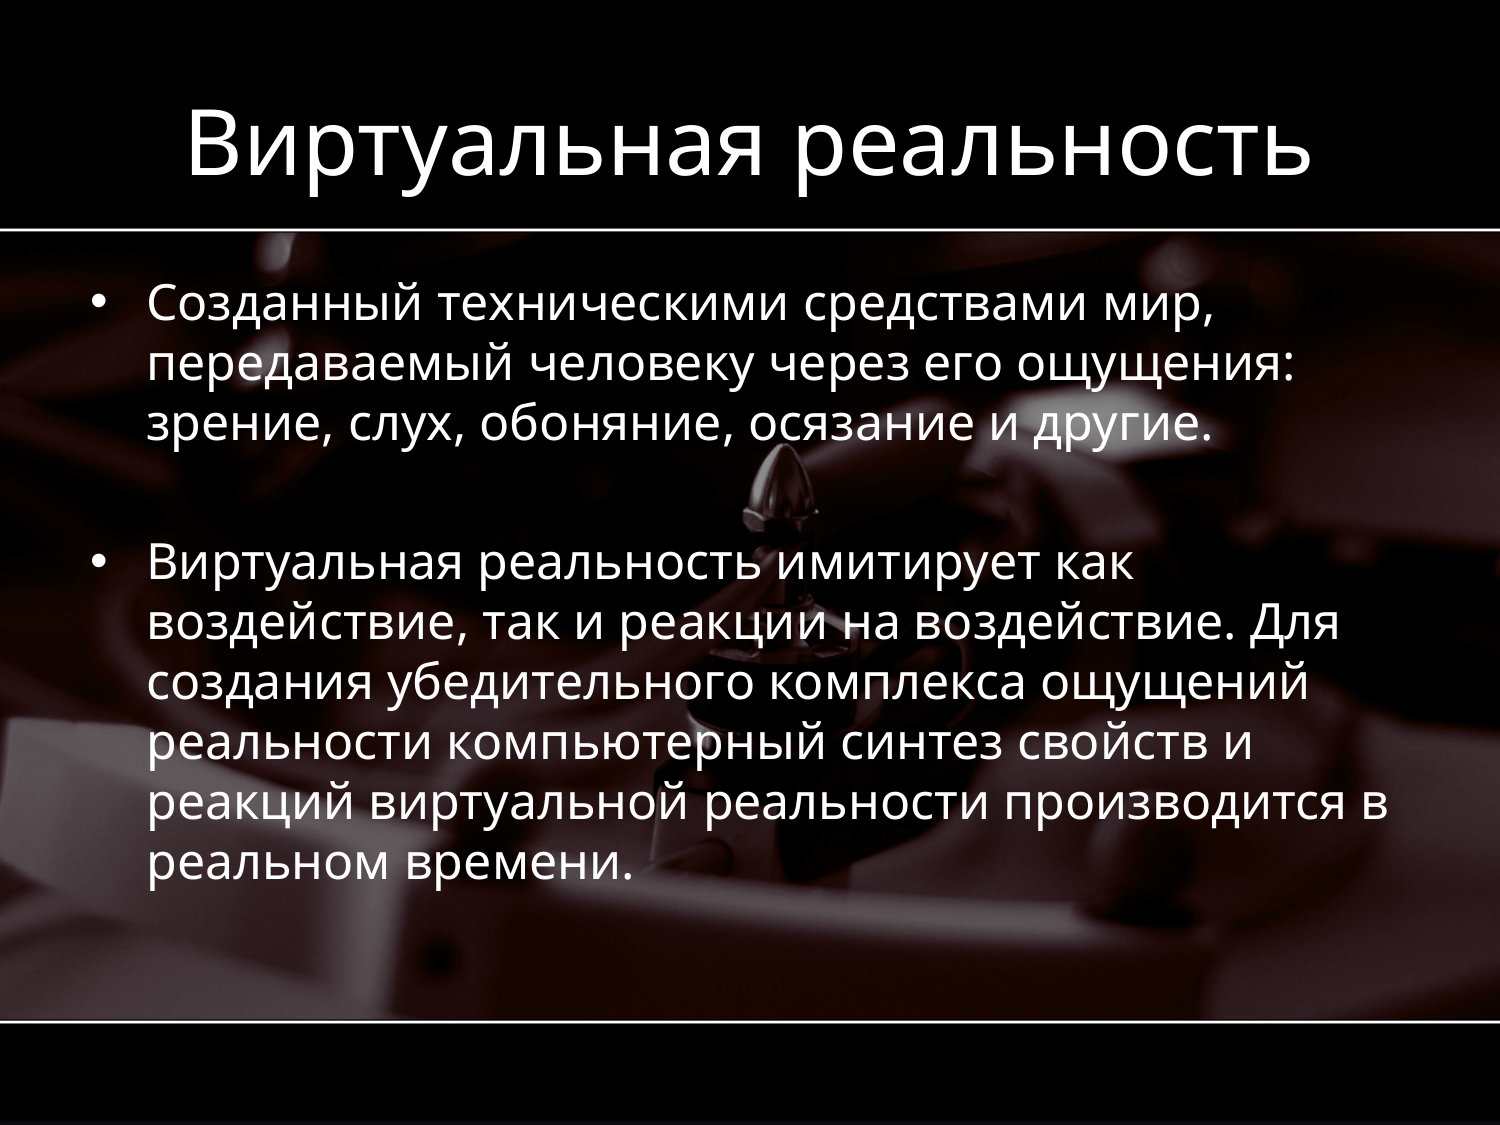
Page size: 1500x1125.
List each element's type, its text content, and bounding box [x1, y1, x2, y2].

list Созданный техническими средствами мир, передаваемый человеку через его ощущения: зрение, слух, обоняние, осязание и другие. Виртуальная реальность имитирует как воздействие, так и реакции на воздействие. Для создания убедительного комплекса ощущений реальности компьютерный синтез свойств и реакций виртуальной реальности производится в реальном времени. [75, 262, 1425, 1005]
picture [0, 0, 1500, 1125]
title Виртуальная реальность [75, 45, 1425, 233]
